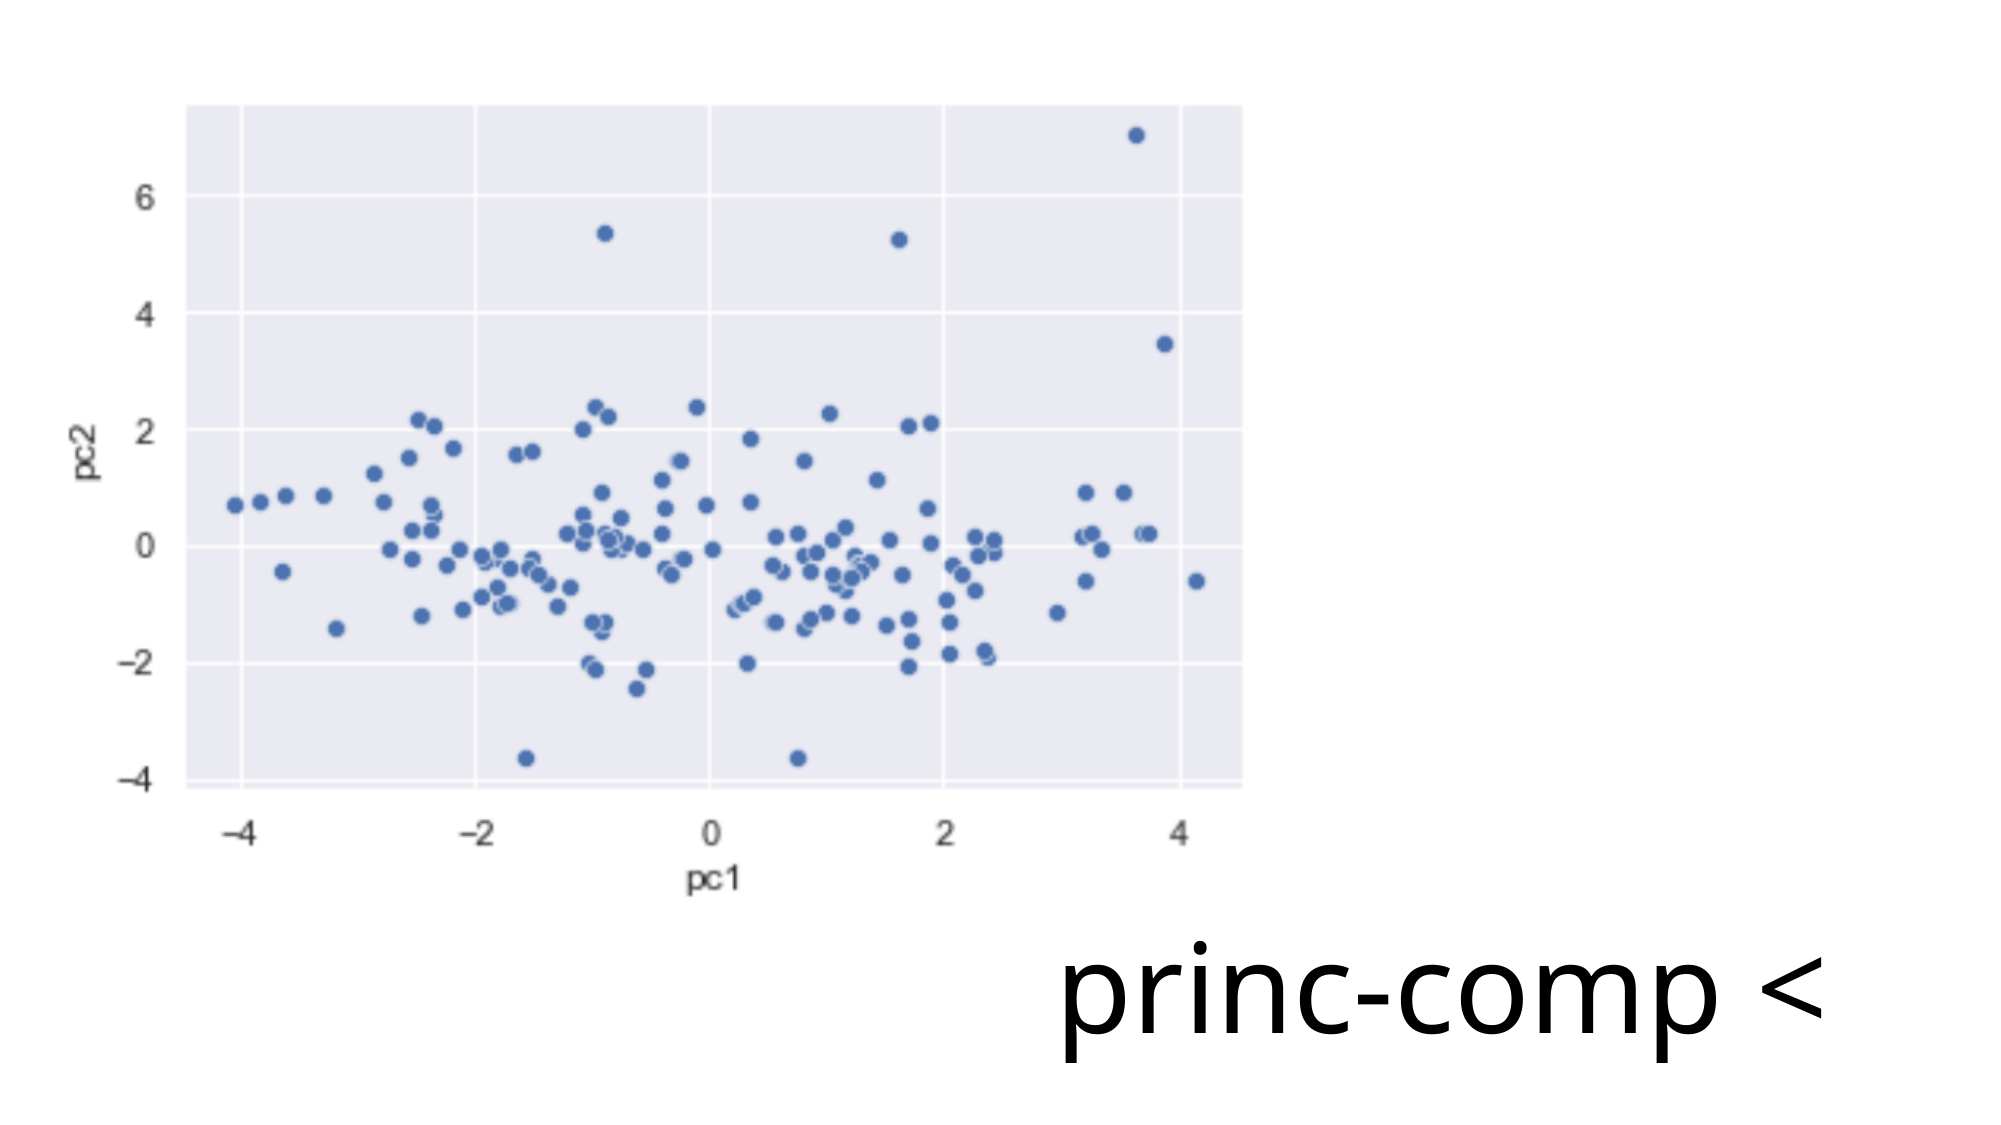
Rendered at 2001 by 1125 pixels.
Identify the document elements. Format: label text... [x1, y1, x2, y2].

text_box princ-comp < [892, 917, 1843, 1038]
picture [54, 87, 1260, 907]
